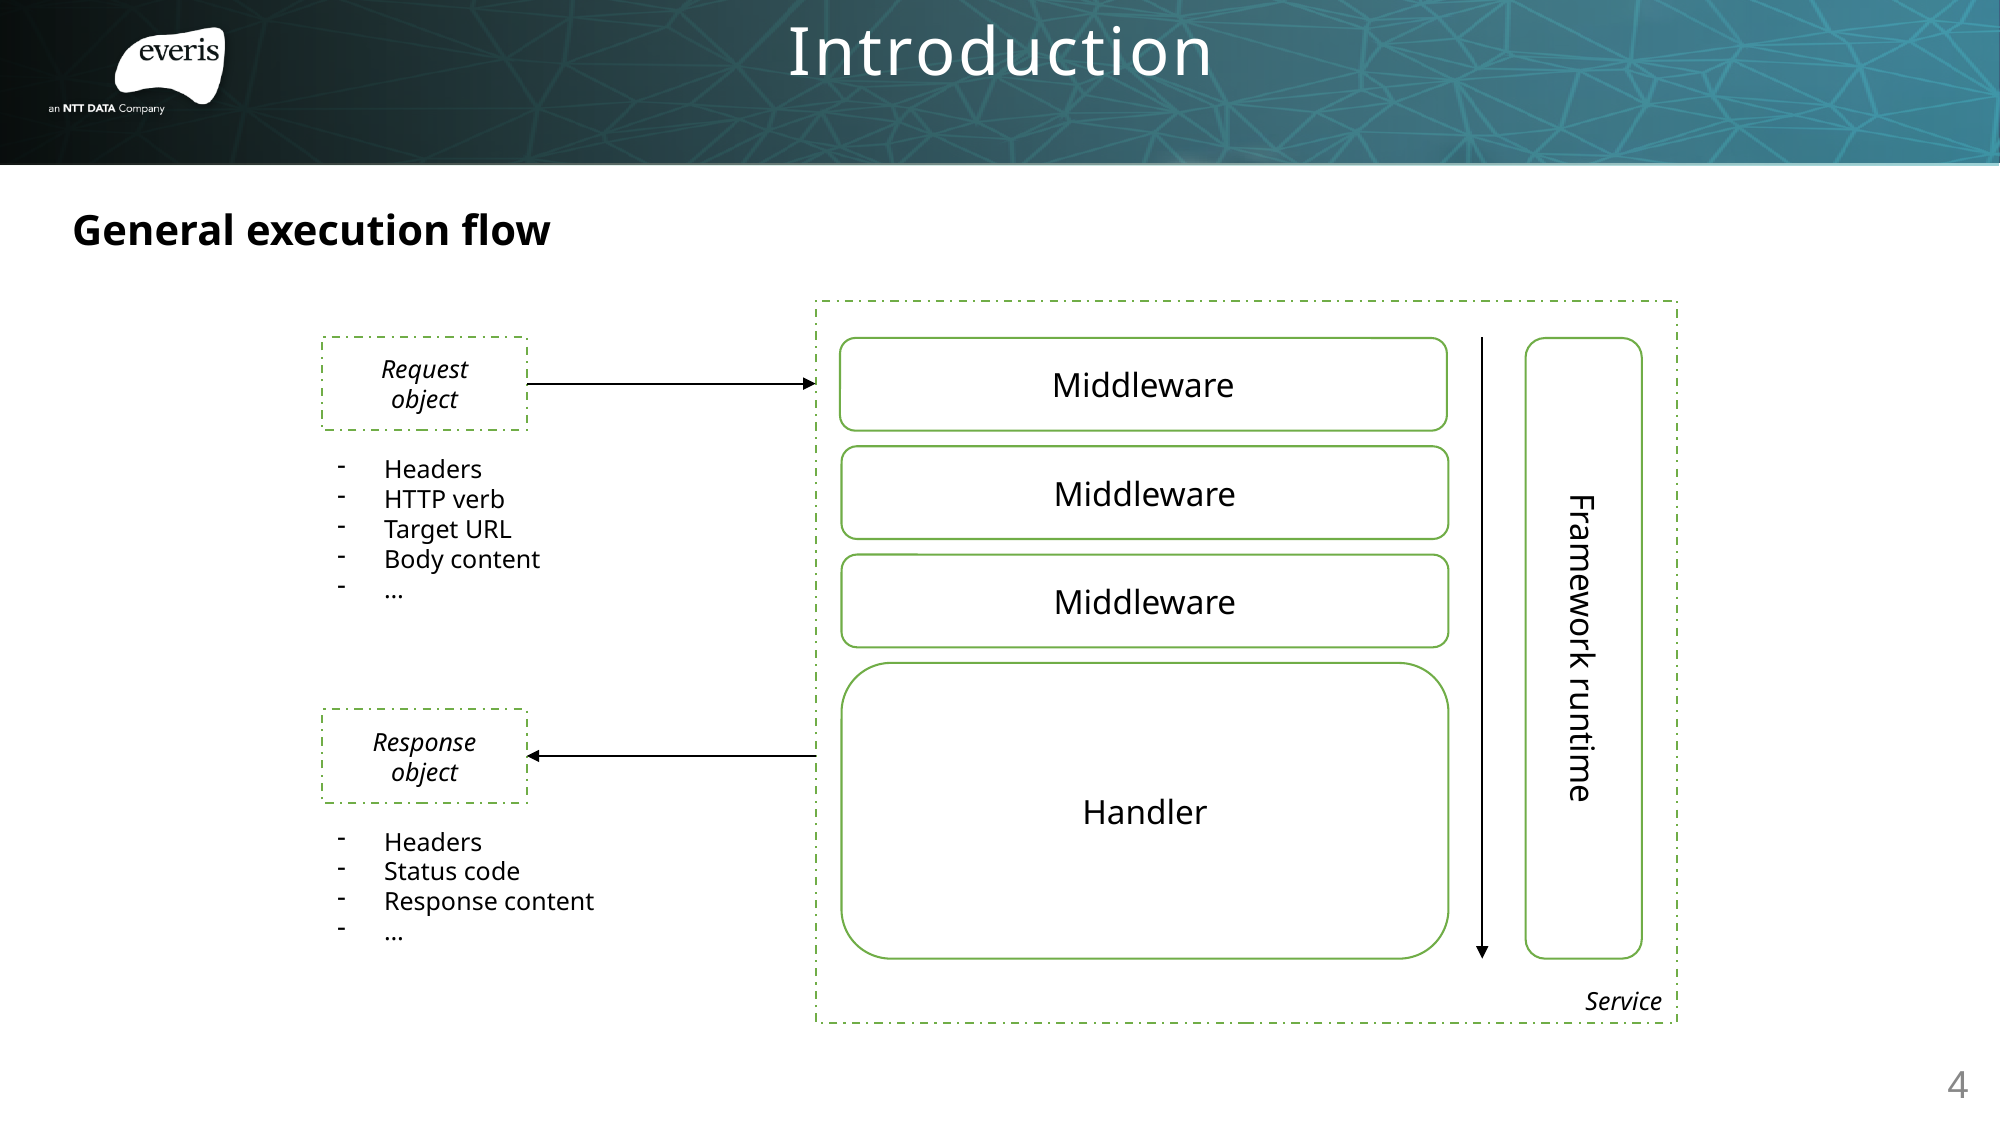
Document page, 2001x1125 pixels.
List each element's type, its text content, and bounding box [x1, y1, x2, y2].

text_box Middleware [840, 445, 1450, 541]
text_box Headers Status code Response content … [322, 818, 782, 954]
text_box Middleware [840, 553, 1450, 649]
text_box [0, 0, 2000, 166]
text_box Request object [321, 336, 528, 431]
text_box Response object [321, 708, 528, 804]
text_box General execution flow [57, 195, 1962, 276]
text_box Headers HTTP verb Target URL Body content … [322, 446, 782, 611]
text_box Handler [840, 661, 1450, 960]
text_box Framework runtime [1524, 336, 1643, 960]
text_box Service [815, 300, 1678, 1024]
text_box Middleware [838, 336, 1448, 432]
picture [37, 15, 236, 126]
